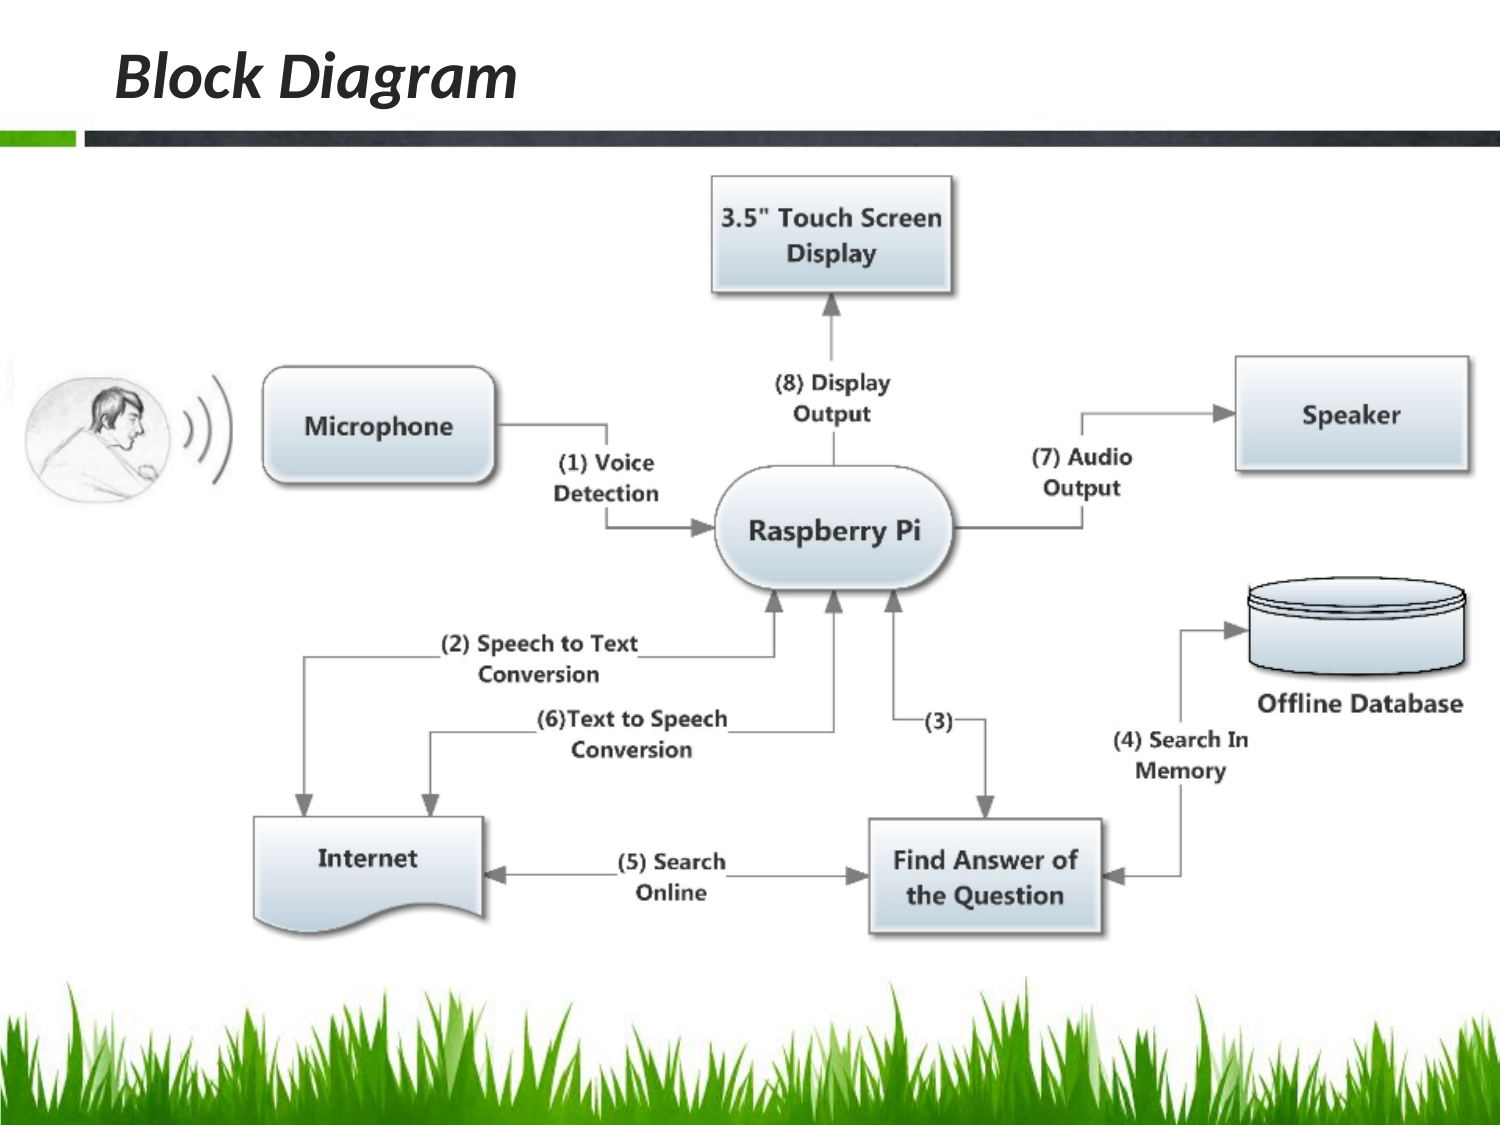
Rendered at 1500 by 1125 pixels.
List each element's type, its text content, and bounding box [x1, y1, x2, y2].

text_box Introduction [12, 37, 184, 148]
text_box Block Diagram [99, 24, 535, 120]
picture [0, 0, 1500, 1125]
